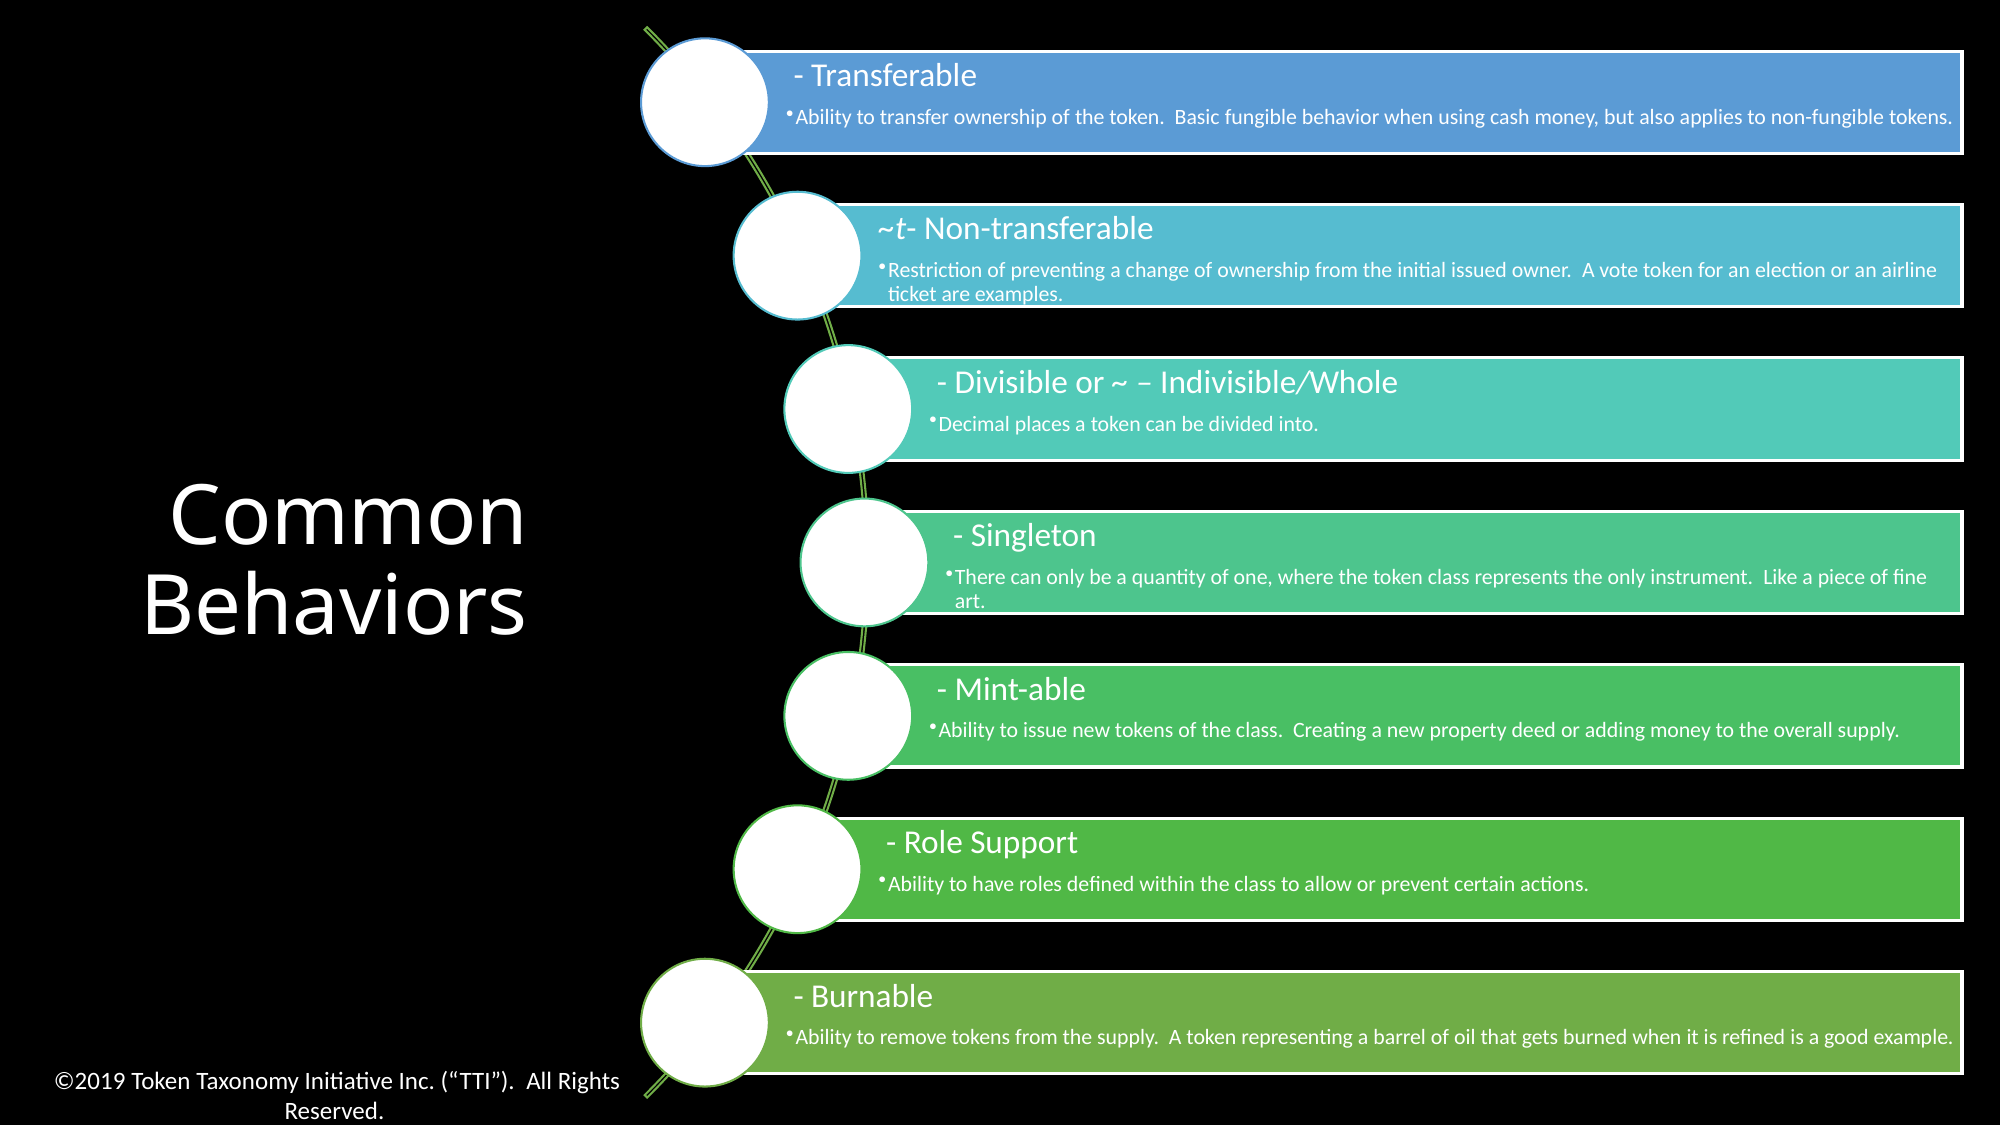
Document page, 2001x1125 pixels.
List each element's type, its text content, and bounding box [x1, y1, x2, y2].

title Common Behaviors [0, 174, 544, 951]
footer ©2019 Token Taxonomy Initiative Inc. (“TTI”). All Rights Reserved. [0, 1065, 675, 1125]
